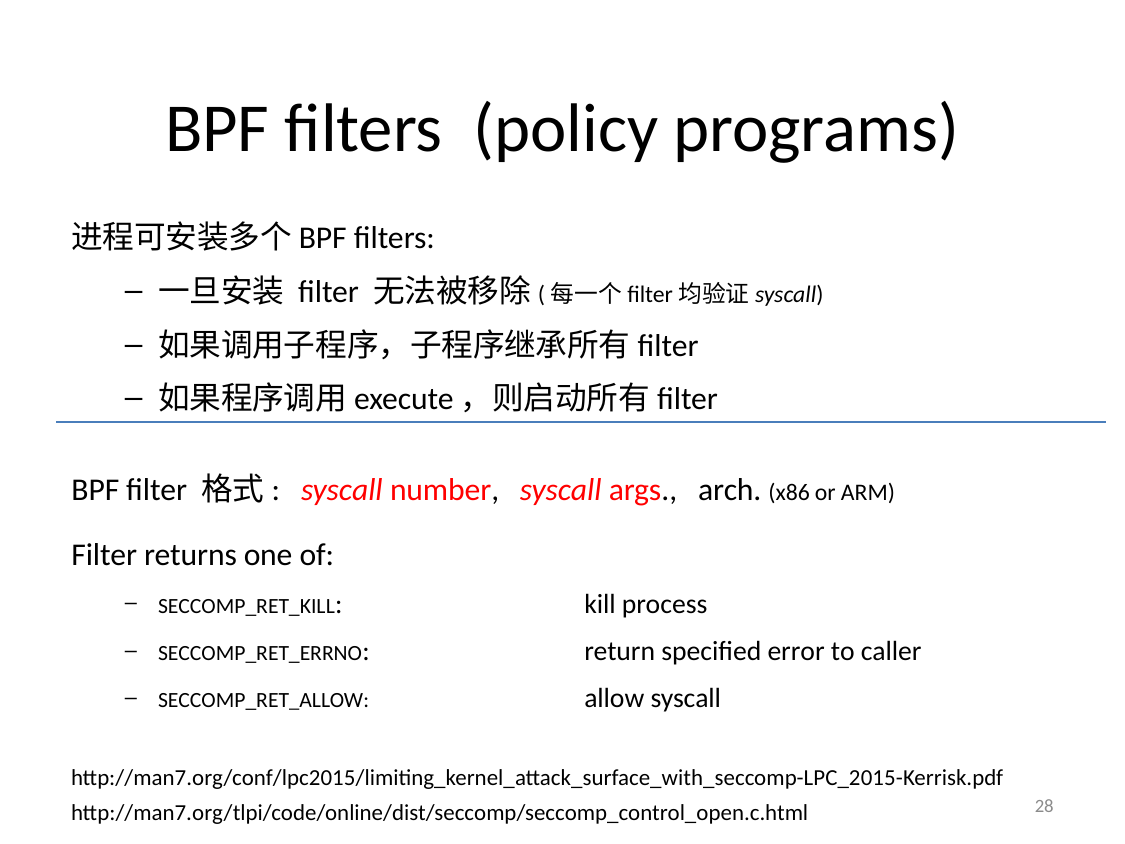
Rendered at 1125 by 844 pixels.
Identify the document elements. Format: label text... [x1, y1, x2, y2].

slide_number 28 [806, 782, 1069, 789]
text_box http://man7.org/tlpi/code/online/dist/seccomp/seccomp_control_open.c.html [56, 789, 1071, 833]
text_box http://man7.org/conf/lpc2015/limiting_kernel_attack_surface_with_seccomp-LPC_2015-Kerrisk.pdf [56, 754, 1125, 797]
list 进程可安装多个BPF filters: 一旦安装 filter 无法被移除(每一个filter均验证syscall) 如果调用子程序，子程序继承所有filter 如果程序调用execute，则启动所有filter BPF filter 格式: syscall number, syscall args., arch. (x86 or ARM) Filter returns one of: SECCOMP_RET_KILL: kill process SECCOMP_RET_ERRNO: return specified error to caller SECCOMP_RET_ALLOW: allow syscall [56, 200, 1107, 421]
list 进程可安装多个BPF filters: 一旦安装 filter 无法被移除(每一个filter均验证syscall) 如果调用子程序，子程序继承所有filter 如果程序调用execute，则启动所有filter BPF filter 格式: syscall number, syscall args., arch. (x86 or ARM) Filter returns one of: SECCOMP_RET_KILL: kill process SECCOMP_RET_ERRNO: return specified error to caller SECCOMP_RET_ALLOW: allow syscall [56, 423, 1107, 723]
title BPF filters (policy programs) [56, 71, 1069, 177]
